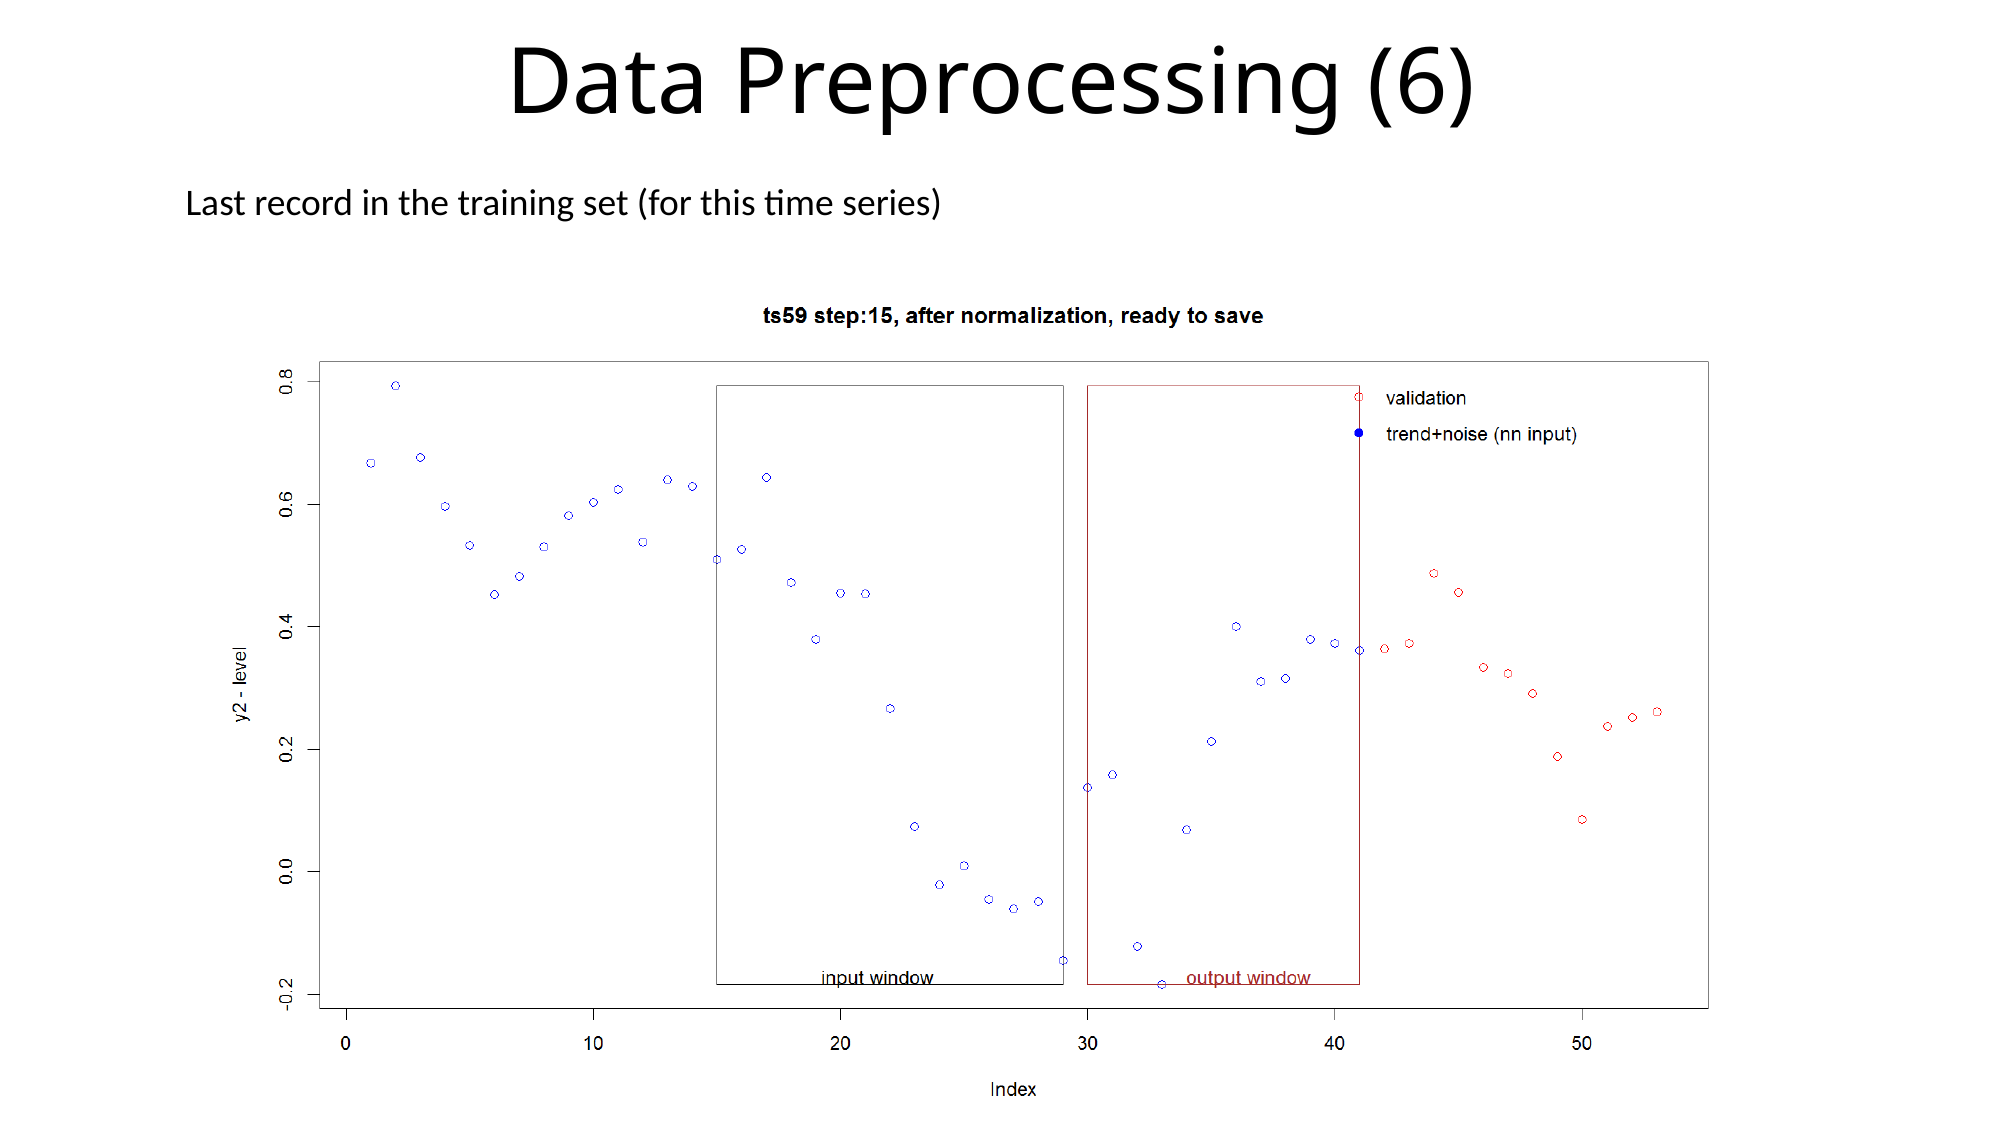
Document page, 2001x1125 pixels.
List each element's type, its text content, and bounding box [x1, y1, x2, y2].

picture [224, 267, 1756, 1125]
text_box Last record in the training set (for this time series) [170, 170, 1149, 230]
title Data Preprocessing (6) [128, 10, 1854, 158]
